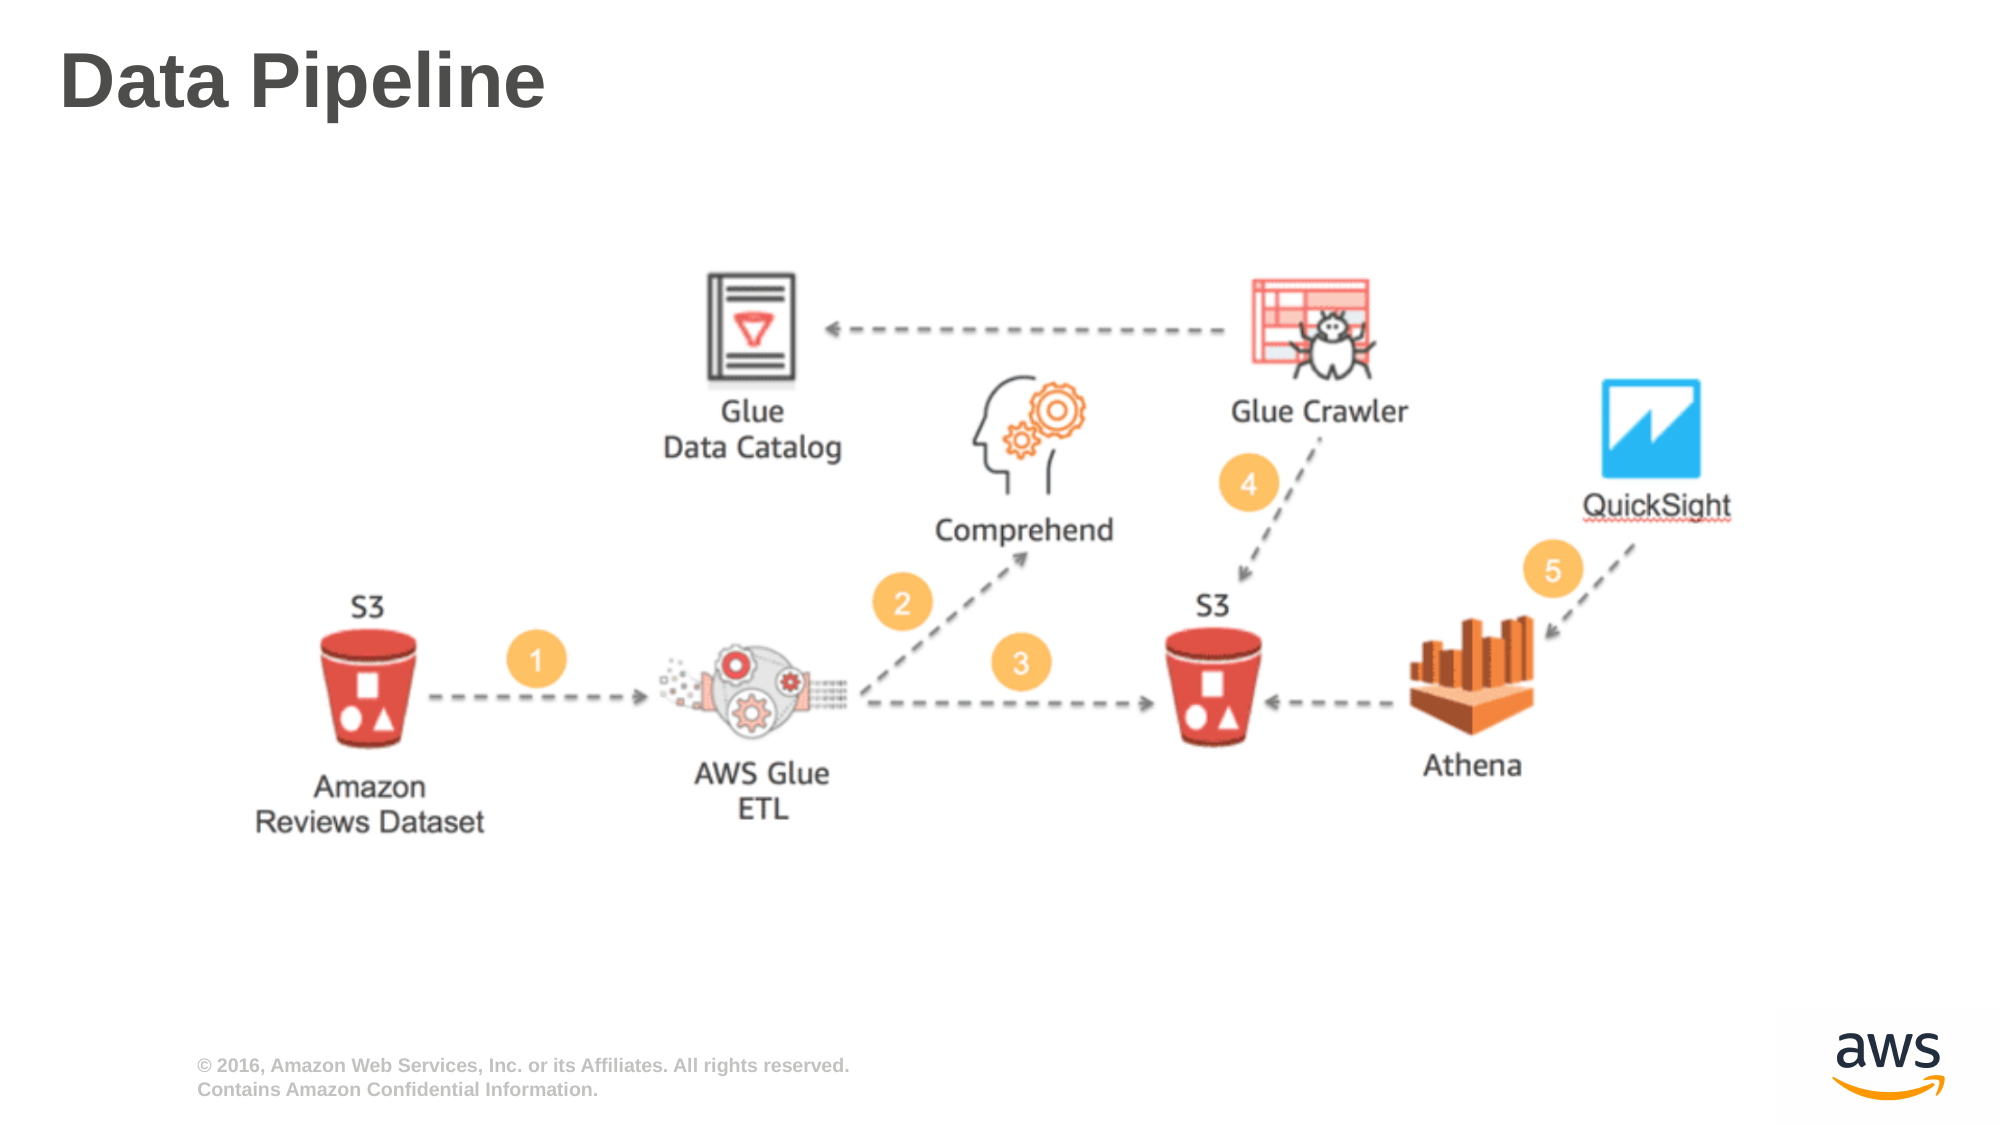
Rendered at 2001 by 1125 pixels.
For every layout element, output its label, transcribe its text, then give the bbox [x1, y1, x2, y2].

picture [1777, 1008, 2000, 1125]
title Data Pipeline [44, 22, 2000, 145]
picture [236, 255, 1748, 846]
